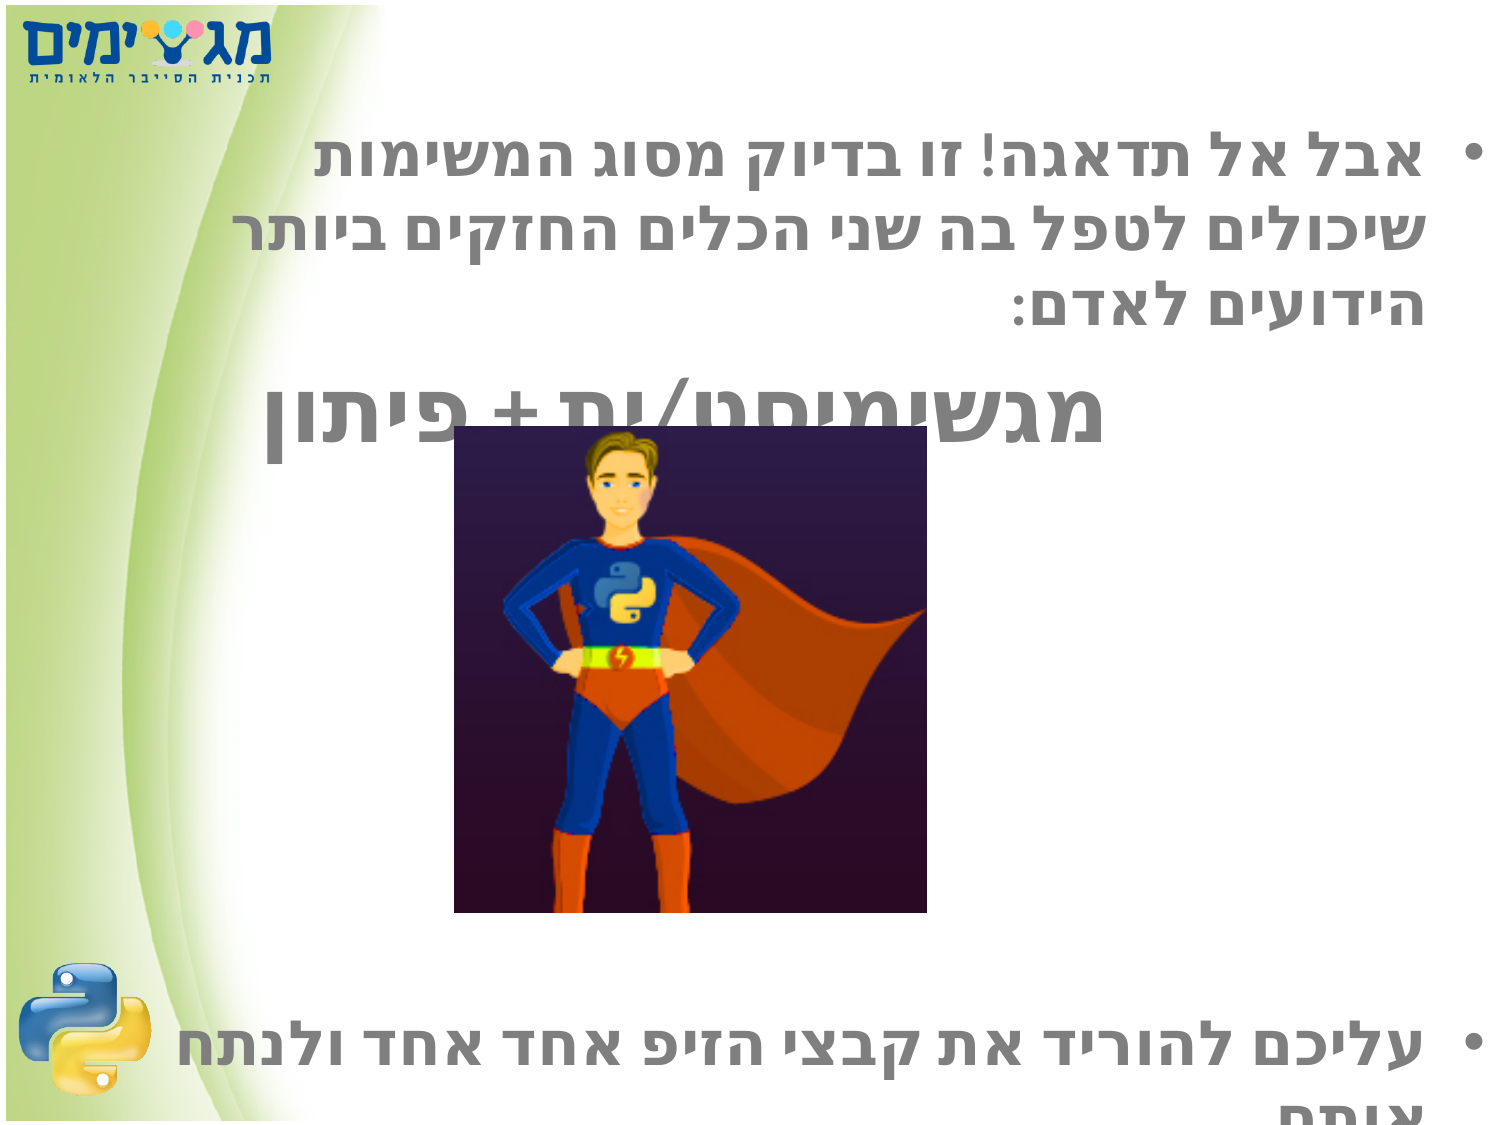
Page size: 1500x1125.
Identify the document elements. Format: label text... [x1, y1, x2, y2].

text_box אבל אל תדאגה! זו בדיוק מסוג המשימות שיכולים לטפל בה שני הכלים החזקים ביותר הידועים לאדם: מגשימיסט/ית + פיתון עליכם להוריד את קבצי הזיפ אחד אחד ולנתח אותם. האם תוכלו לעזור לו? [119, 106, 1500, 1099]
picture [0, 0, 1500, 1125]
picture [454, 426, 927, 913]
